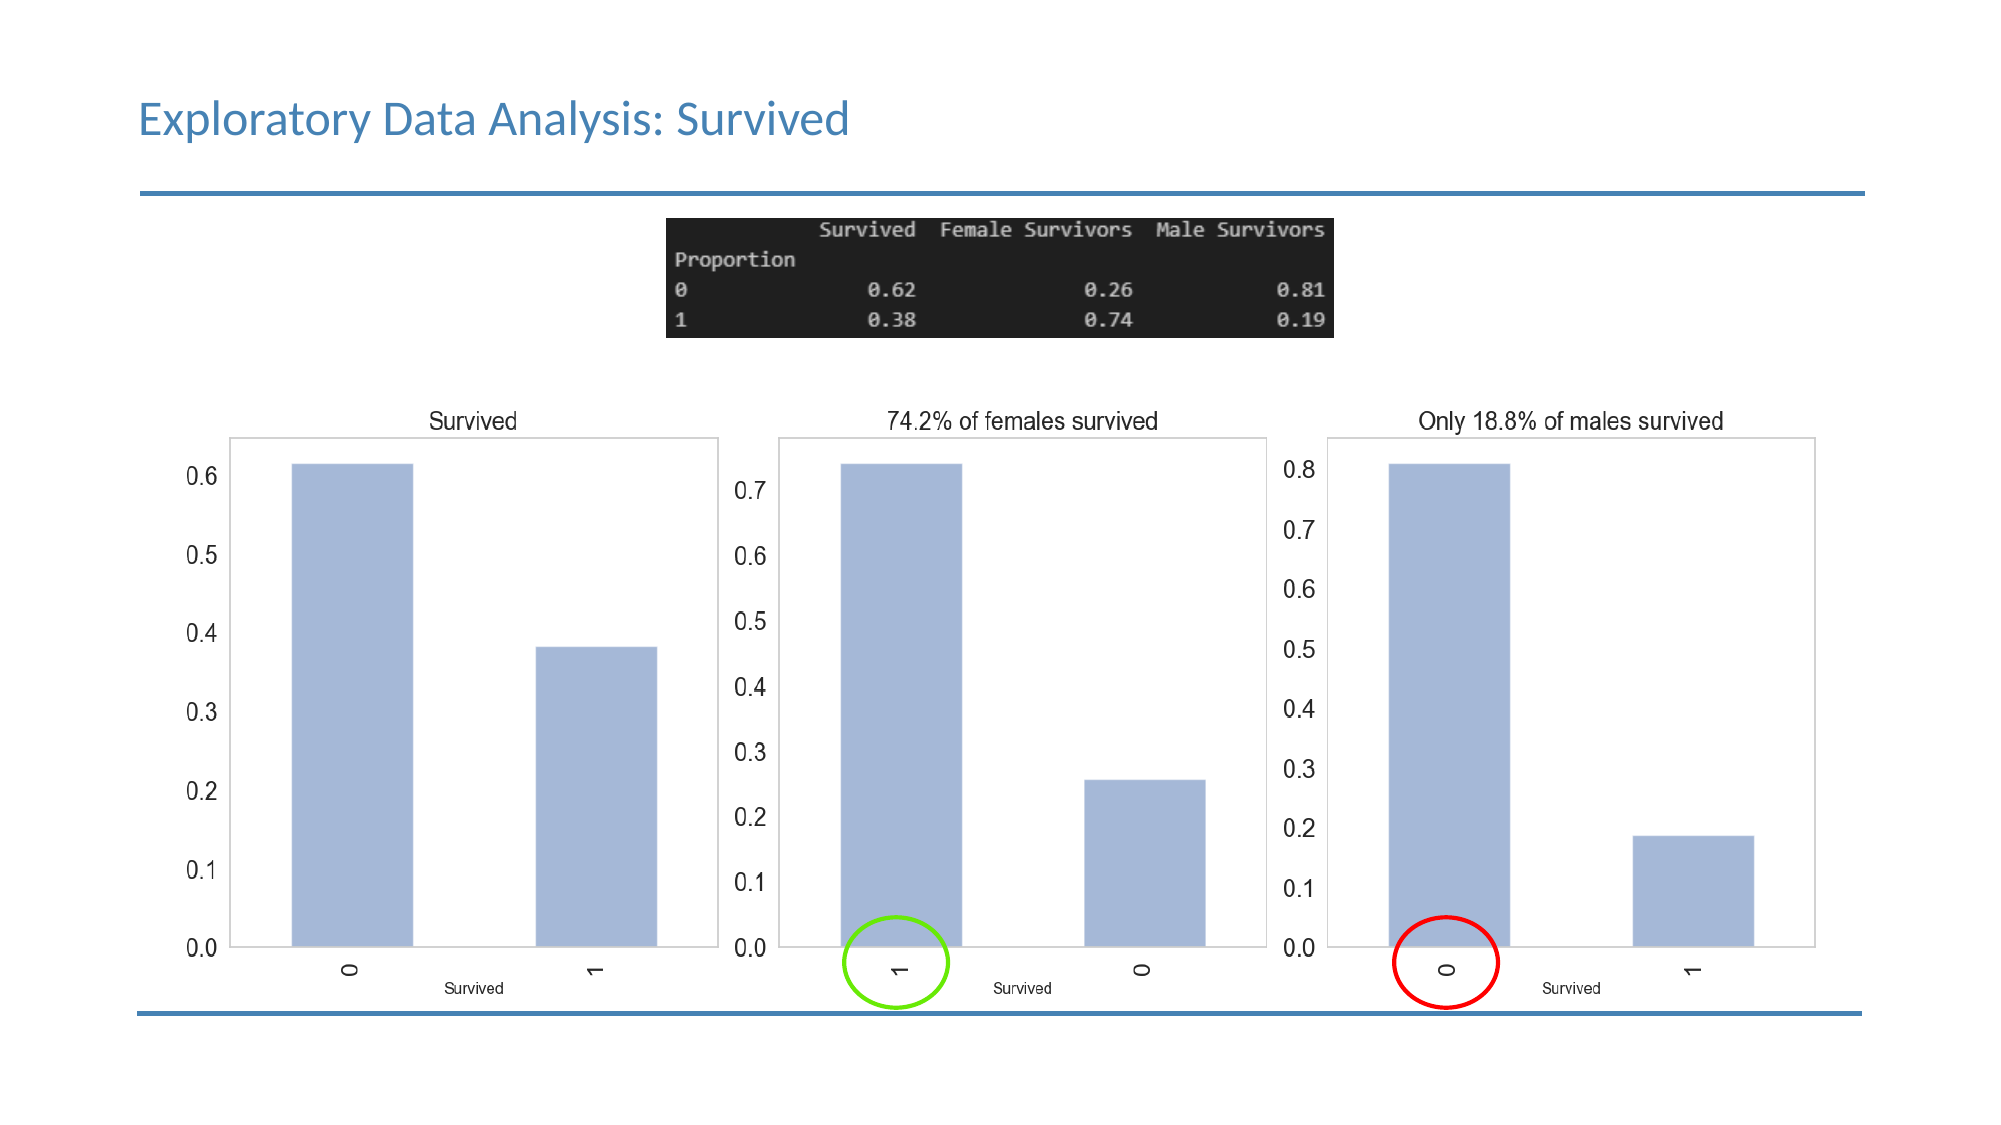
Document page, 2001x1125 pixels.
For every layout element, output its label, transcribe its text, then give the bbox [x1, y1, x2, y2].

title Exploratory Data Analysis: Survived [123, 34, 1863, 204]
picture [176, 401, 1824, 1008]
picture [666, 218, 1334, 338]
